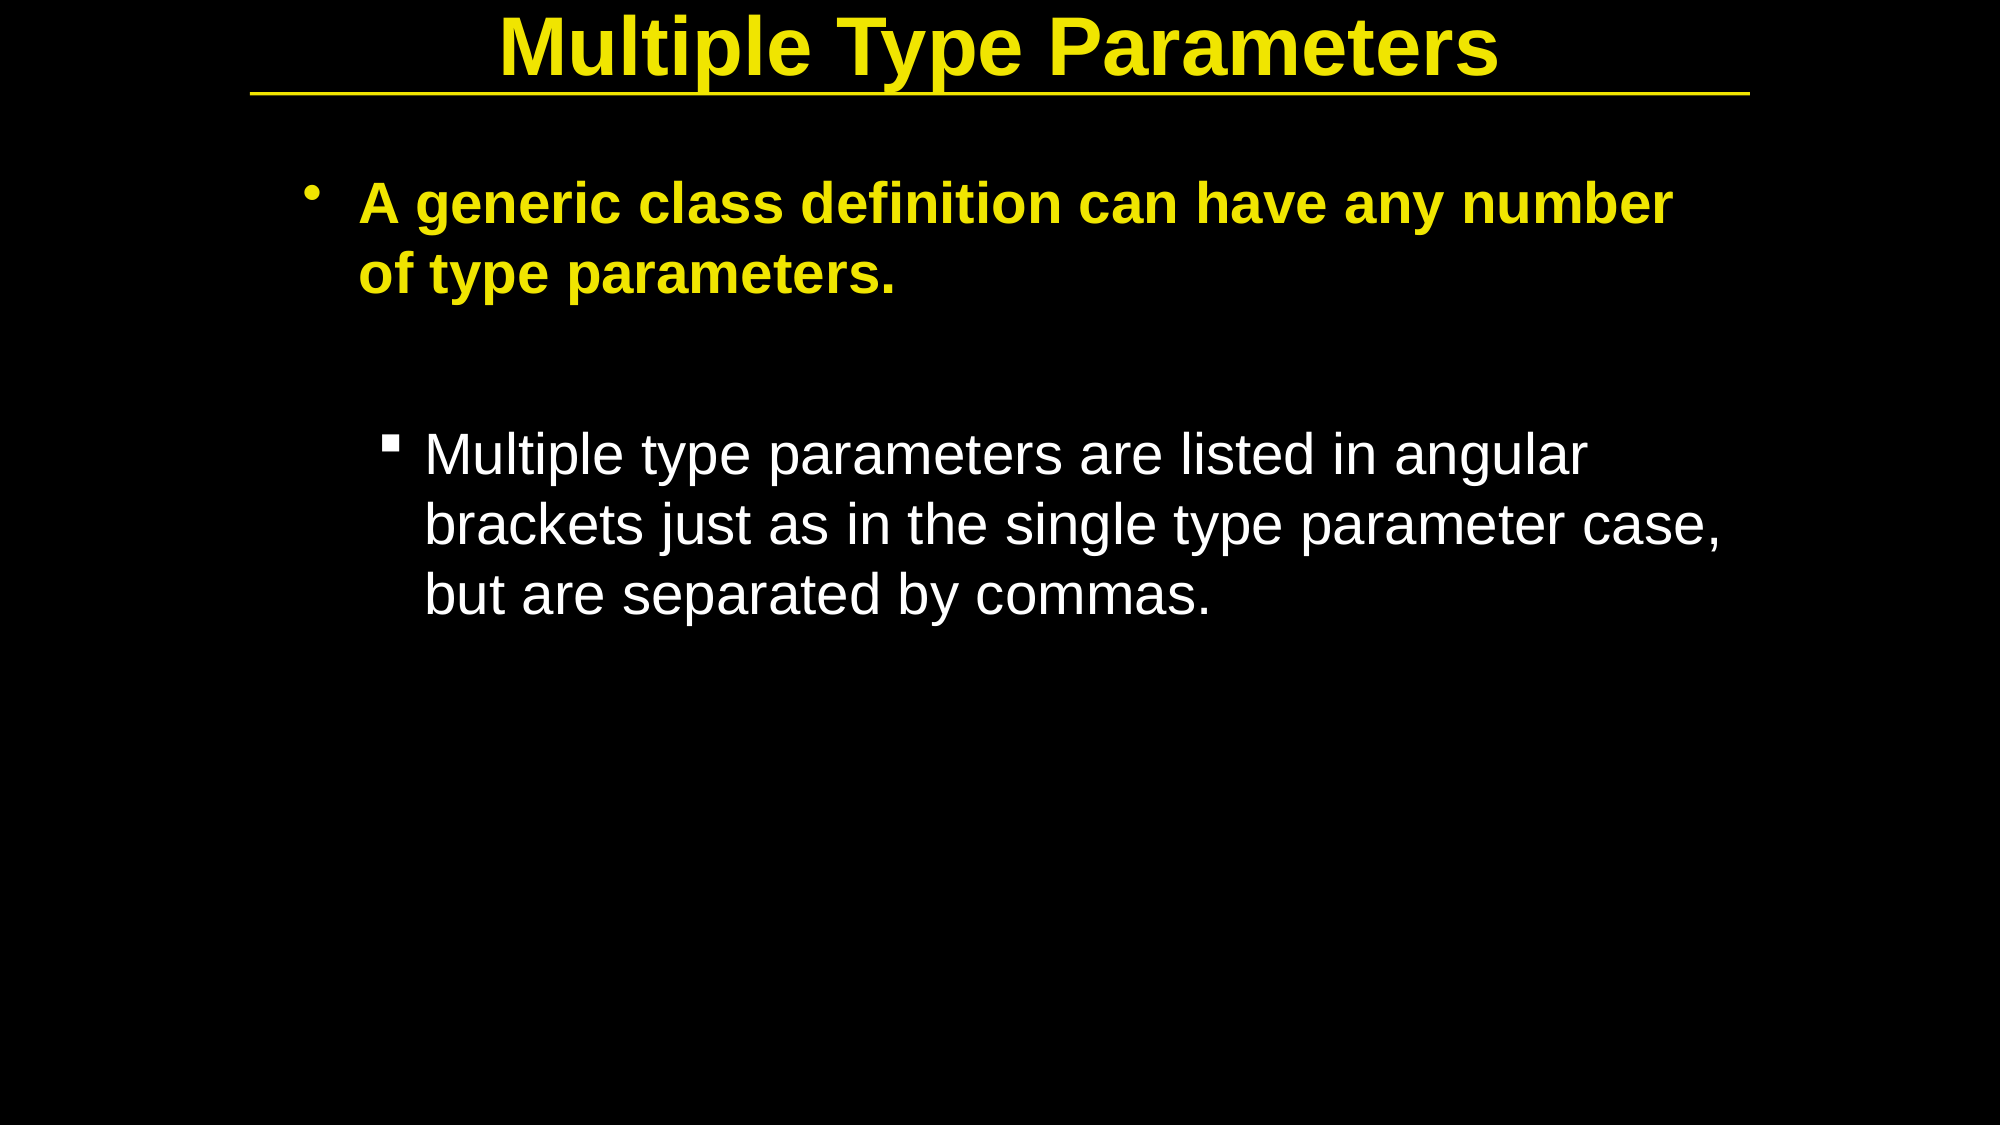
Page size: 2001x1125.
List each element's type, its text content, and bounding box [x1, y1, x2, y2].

title Multiple Type Parameters [249, 0, 1750, 86]
list A generic class definition can have any number of type parameters. Multiple type parameters are listed in angular brackets just as in the single type parameter case, but are separated by commas. [287, 157, 1750, 900]
